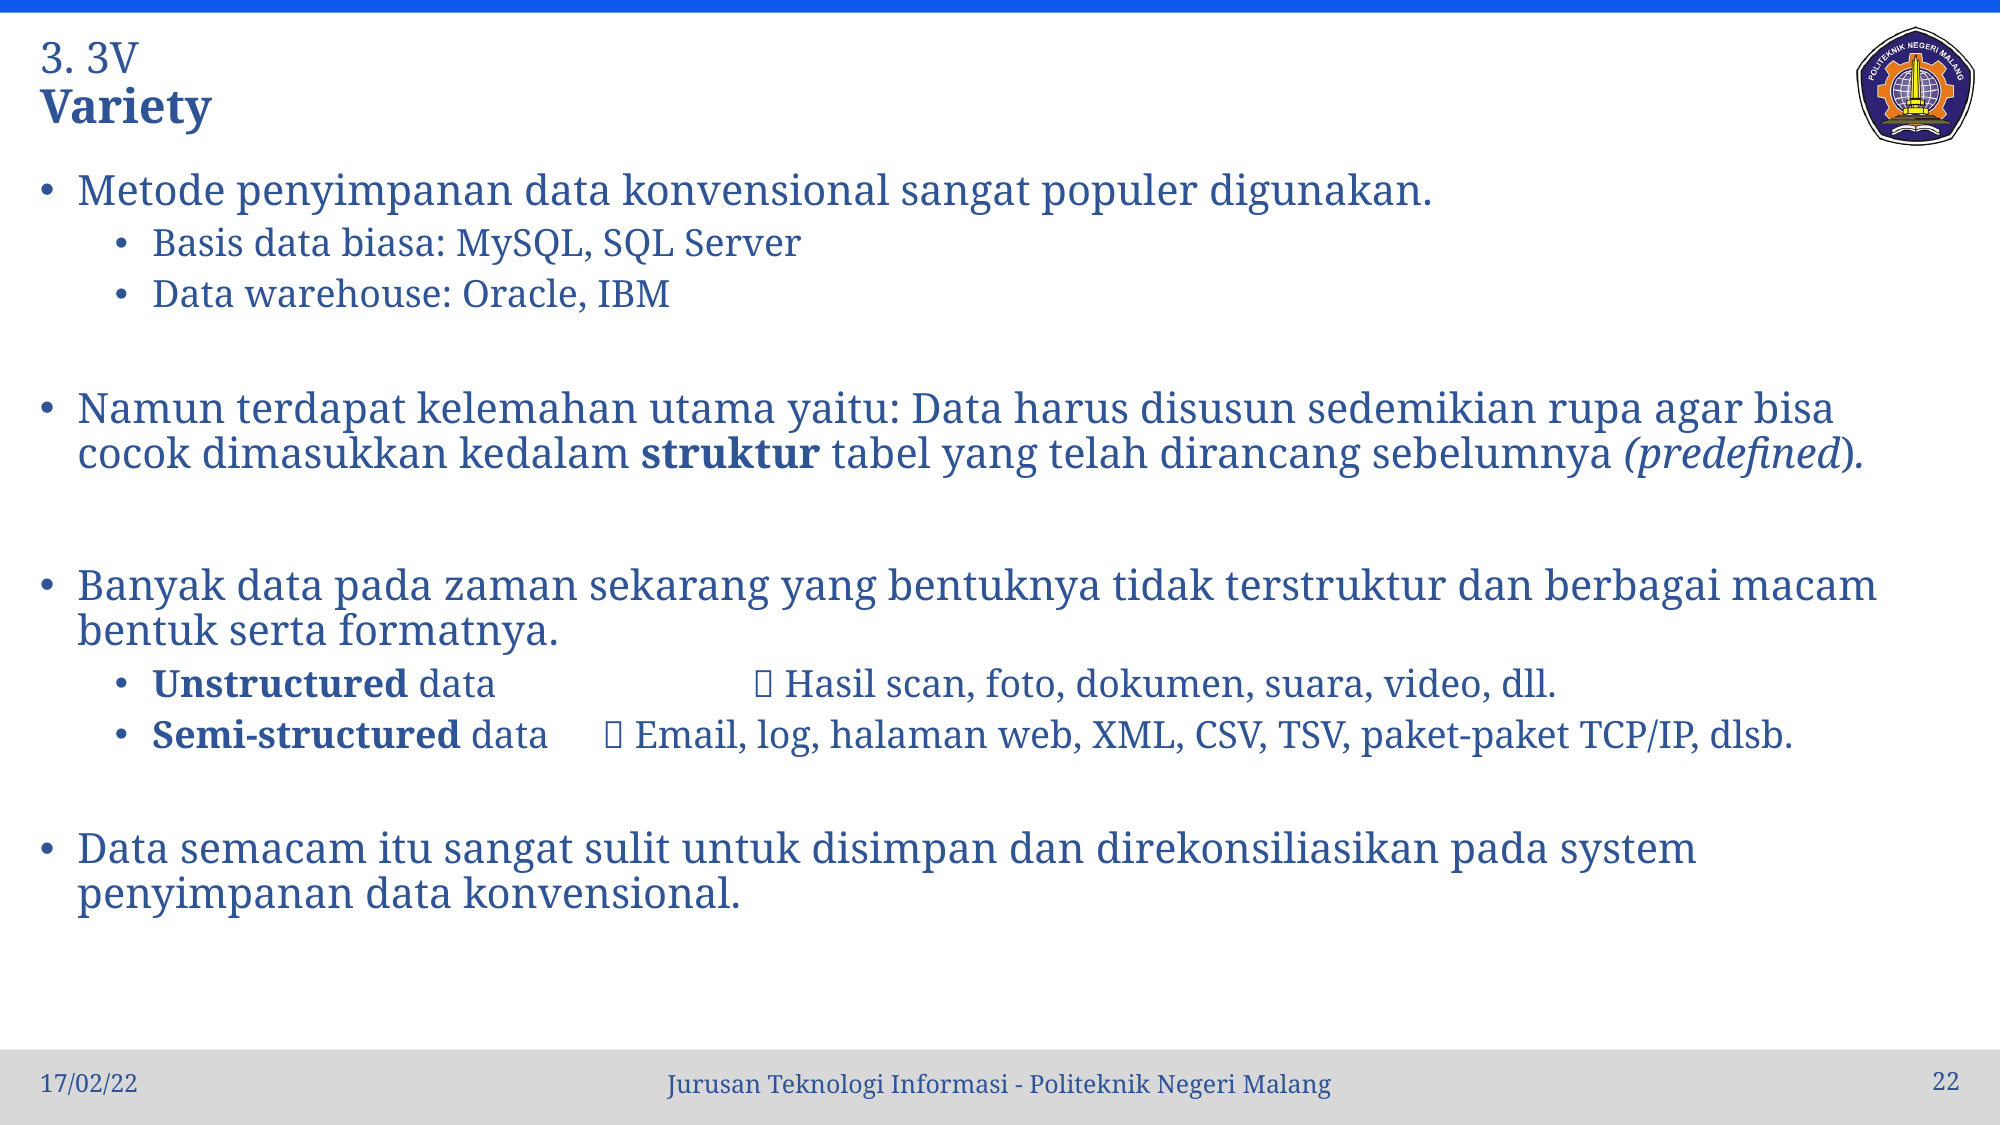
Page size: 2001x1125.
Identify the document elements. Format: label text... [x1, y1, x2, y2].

slide_number 22 [1524, 1052, 1975, 1113]
footer Jurusan Teknologi Informasi - Politeknik Negeri Malang [474, 1053, 1525, 1114]
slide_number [24, 1052, 475, 1113]
picture [1856, 26, 1975, 146]
list Metode penyimpanan data konvensional sangat populer digunakan. Basis data biasa: MySQL, SQL Server Data warehouse: Oracle, IBM Namun terdapat kelemahan utama yaitu: Data harus disusun sedemikian rupa agar bisa cocok dimasukkan kedalam struktur tabel yang telah dirancang sebelumnya (predefined). Banyak data pada zaman sekarang yang bentuknya tidak terstruktur dan berbagai macam bentuk serta formatnya. Unstructured data  Hasil scan, foto, dokumen, suara, video, dll. Semi-structured data  Email, log, halaman web, XML, CSV, TSV, paket-paket TCP/IP, dlsb. Data semacam itu sangat sulit untuk disimpan dan direkonsiliasikan pada system penyimpanan data konvensional. [24, 161, 1975, 1034]
title 3. 3V Variety [24, 28, 1838, 142]
